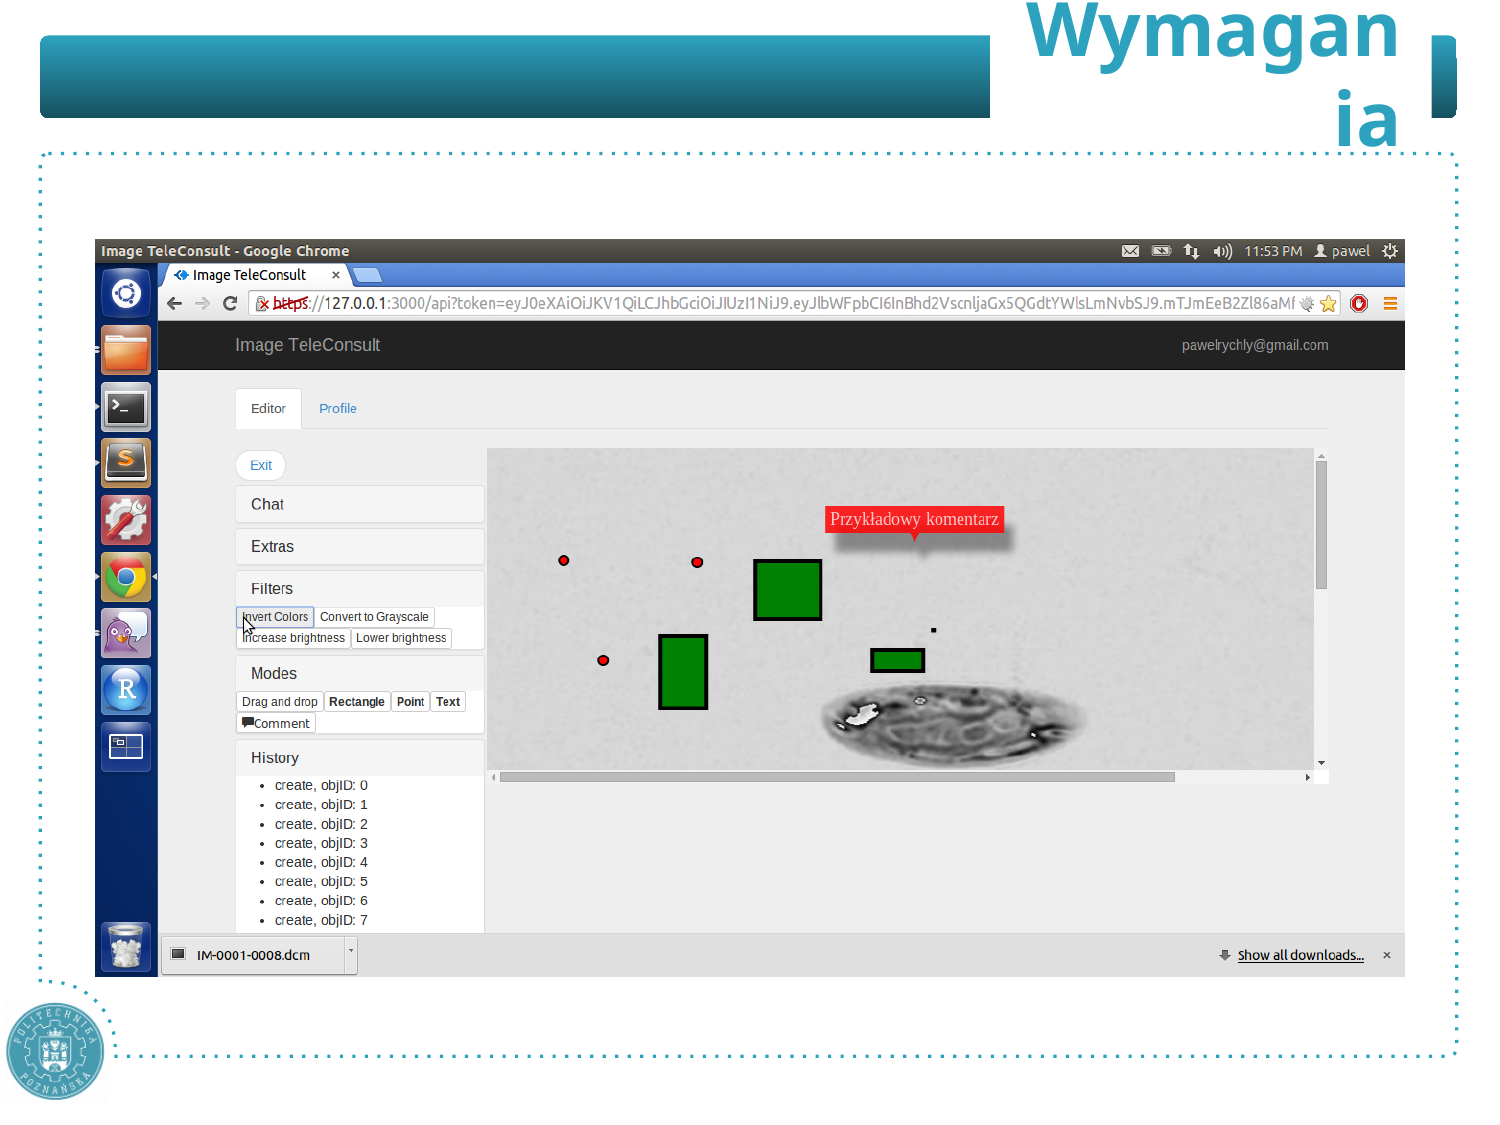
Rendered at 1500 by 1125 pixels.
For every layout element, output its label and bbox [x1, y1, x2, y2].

picture [94, 239, 1406, 977]
picture [3, 999, 108, 1104]
